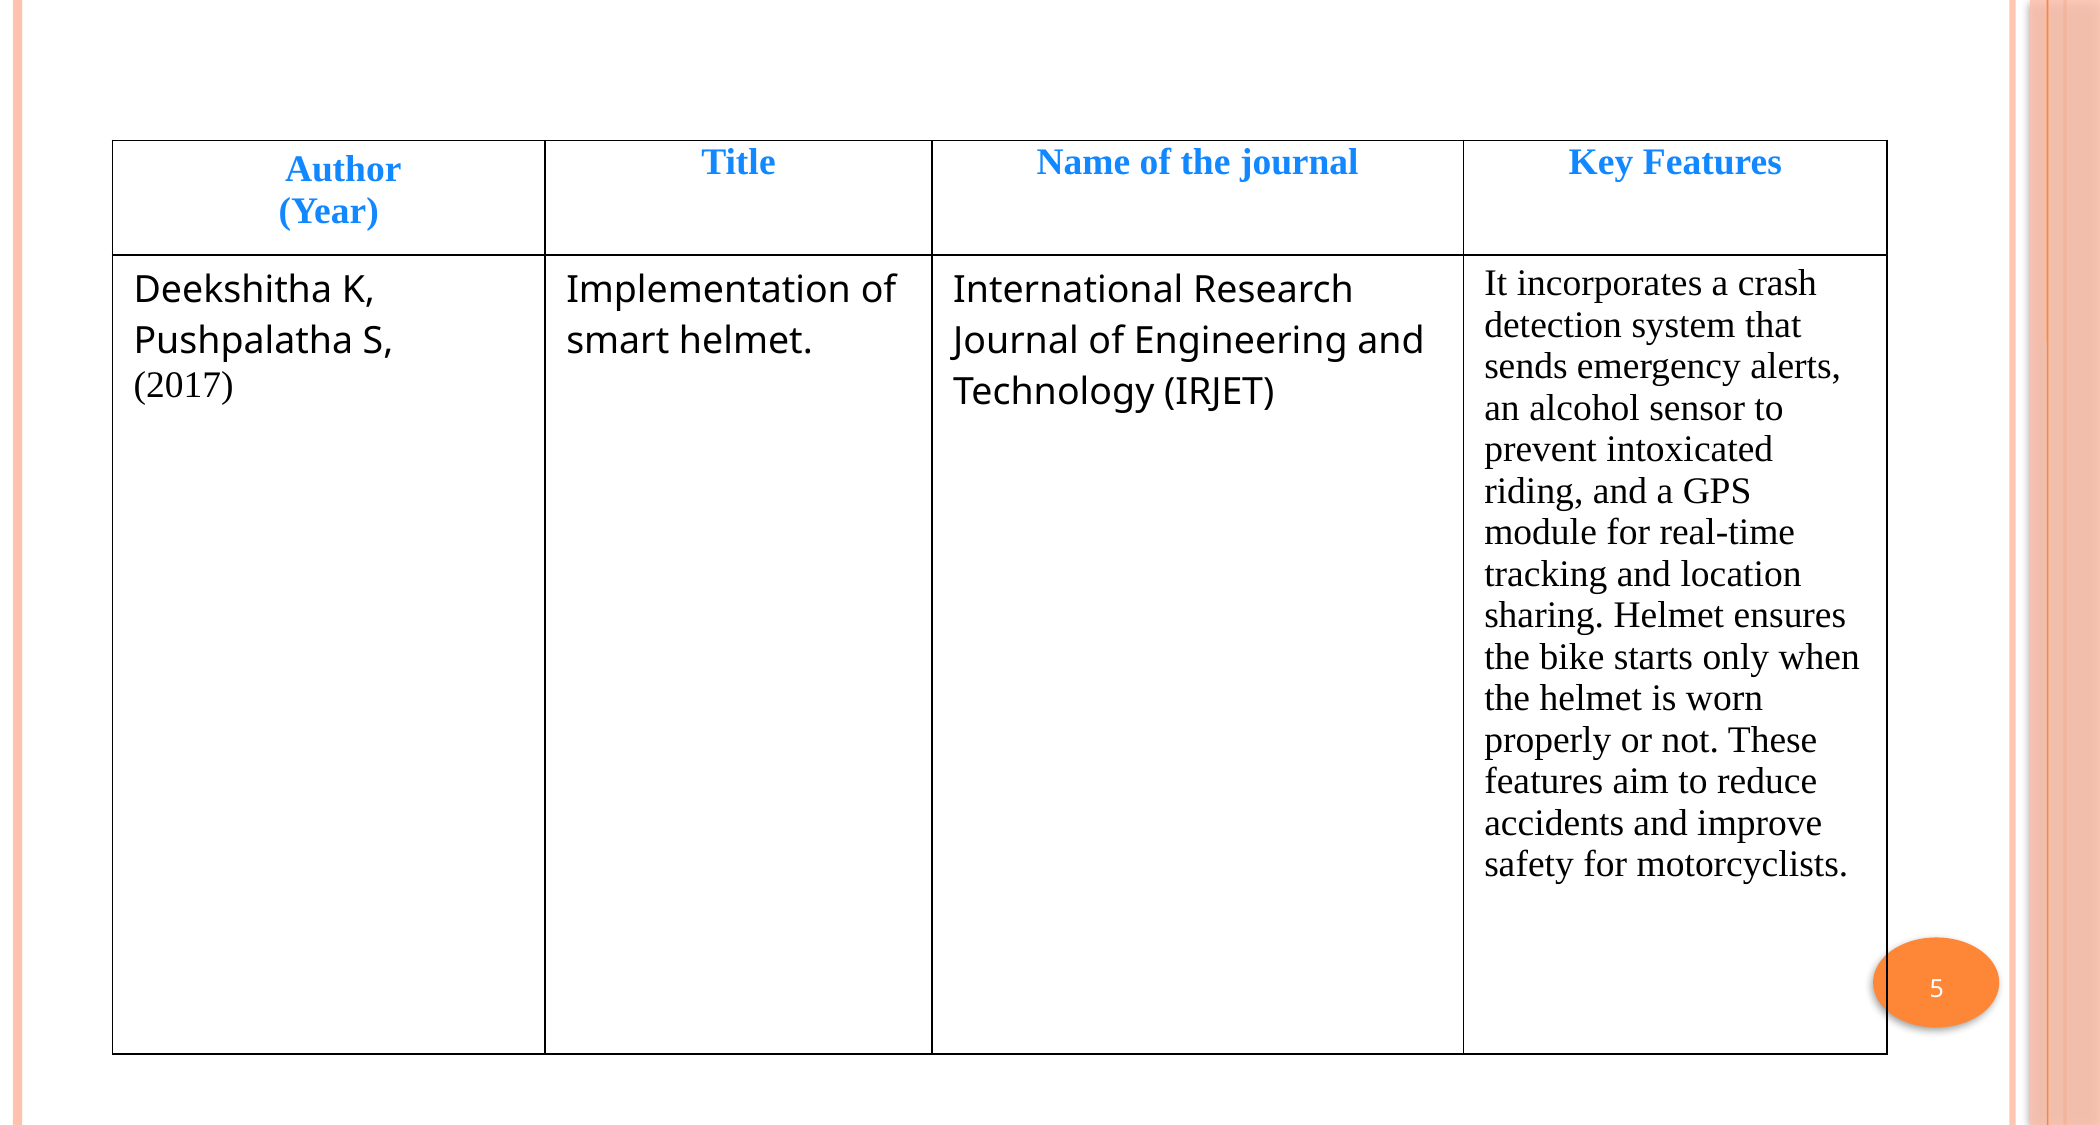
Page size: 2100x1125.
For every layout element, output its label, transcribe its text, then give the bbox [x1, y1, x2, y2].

table_header Name of the journal [933, 141, 1463, 254]
table_header Author (Year) [113, 141, 544, 254]
slide_number 6 [33, 1034, 118, 1095]
table_cell International Research Journal of Engineering and Technology (IRJET) [933, 256, 1463, 1053]
table_header Key Features [1464, 141, 1886, 254]
table_header Title [546, 141, 931, 254]
text_box 5 [1914, 964, 1959, 1010]
table_cell It incorporates a crash detection system that sends emergency alerts, an alcohol sensor to prevent intoxicated riding, and a GPS module for real-time tracking and location sharing. Helmet ensures the bike starts only when the helmet is worn properly or not. These features aim to reduce accidents and improve safety for motorcyclists. [1464, 256, 1886, 1053]
table_cell Deekshitha K, Pushpalatha S, (2017) [113, 256, 544, 1053]
table_cell Implementation of smart helmet. [546, 256, 931, 1053]
